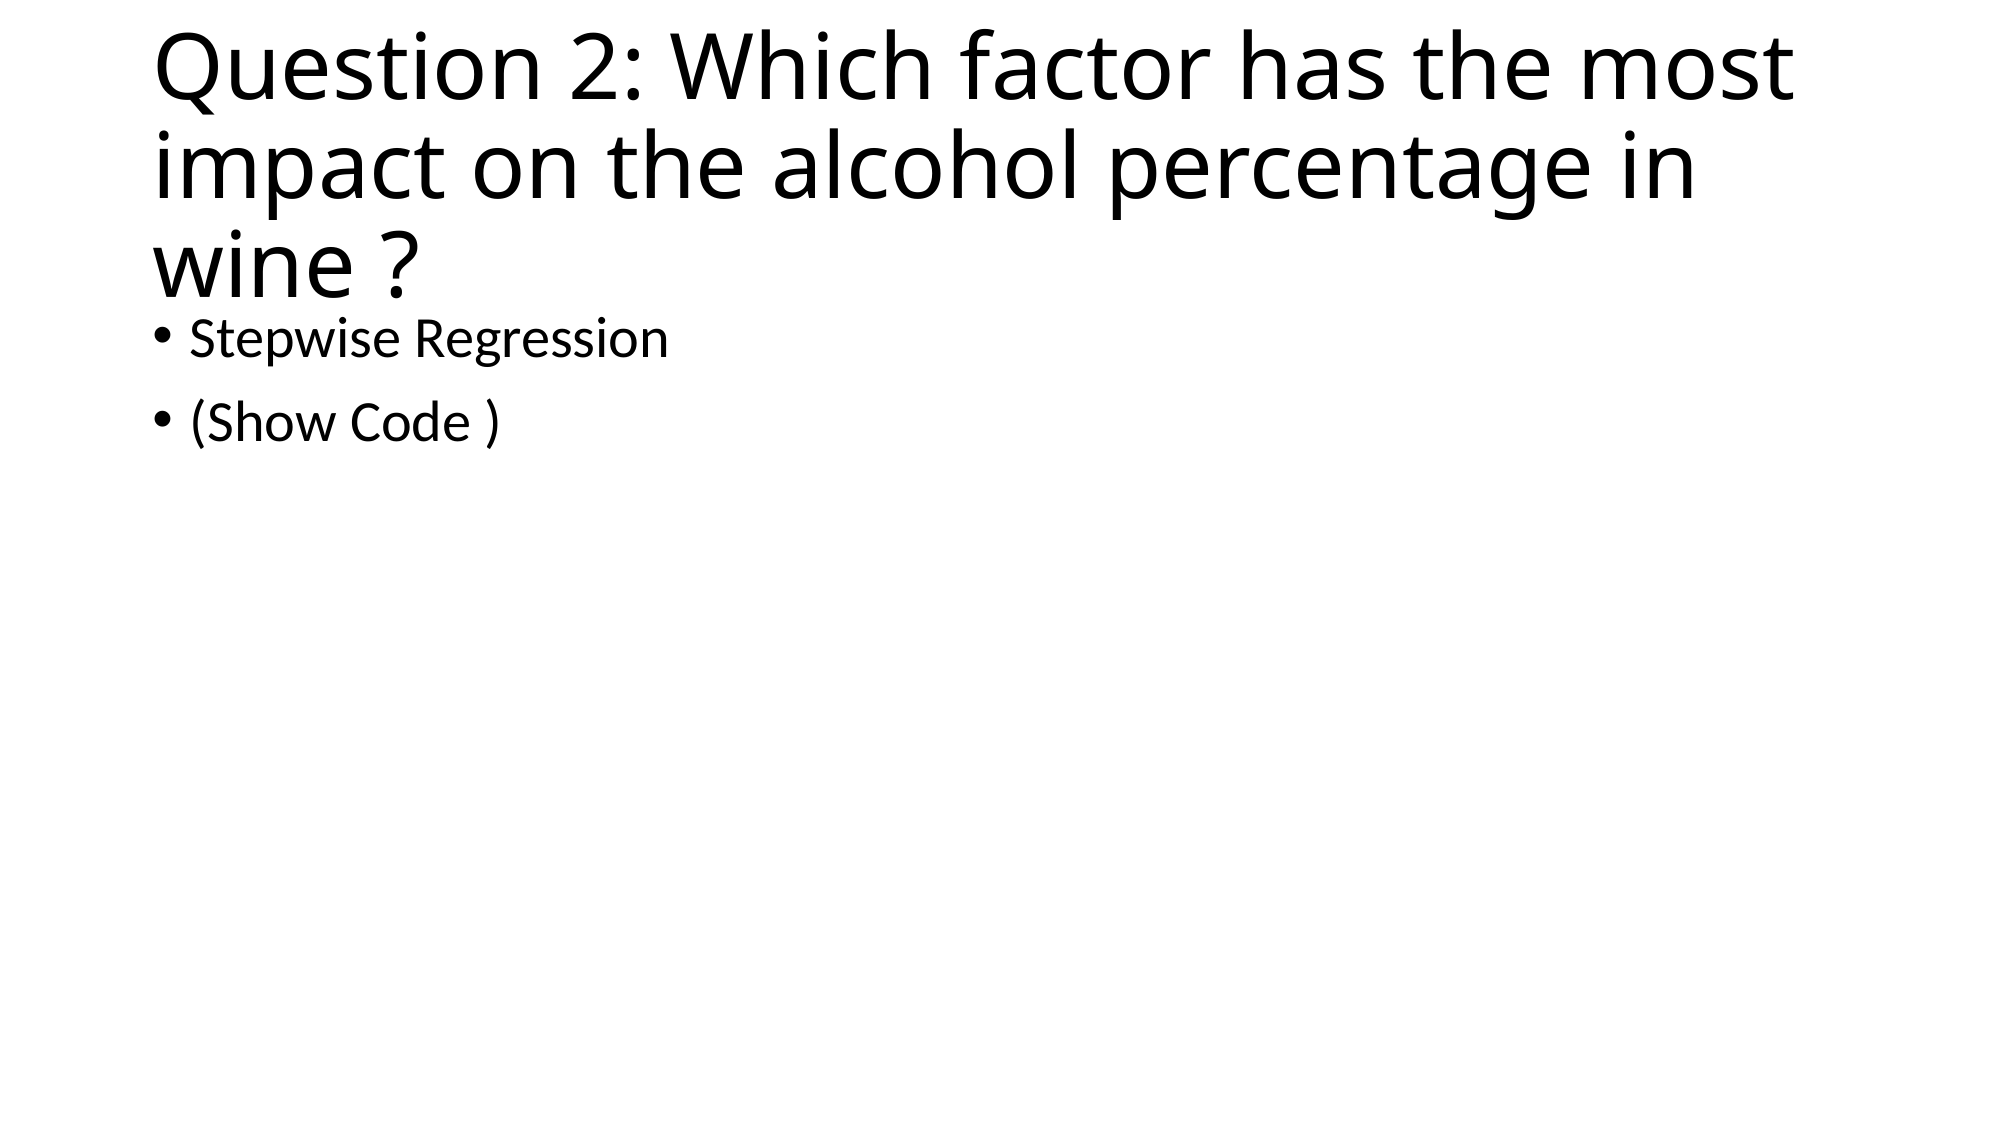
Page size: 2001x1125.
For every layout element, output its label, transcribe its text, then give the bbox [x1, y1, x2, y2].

list Stepwise Regression (Show Code ) [137, 299, 1863, 1014]
title Question 2: Which factor has the most impact on the alcohol percentage in wine ? [137, 59, 1863, 278]
